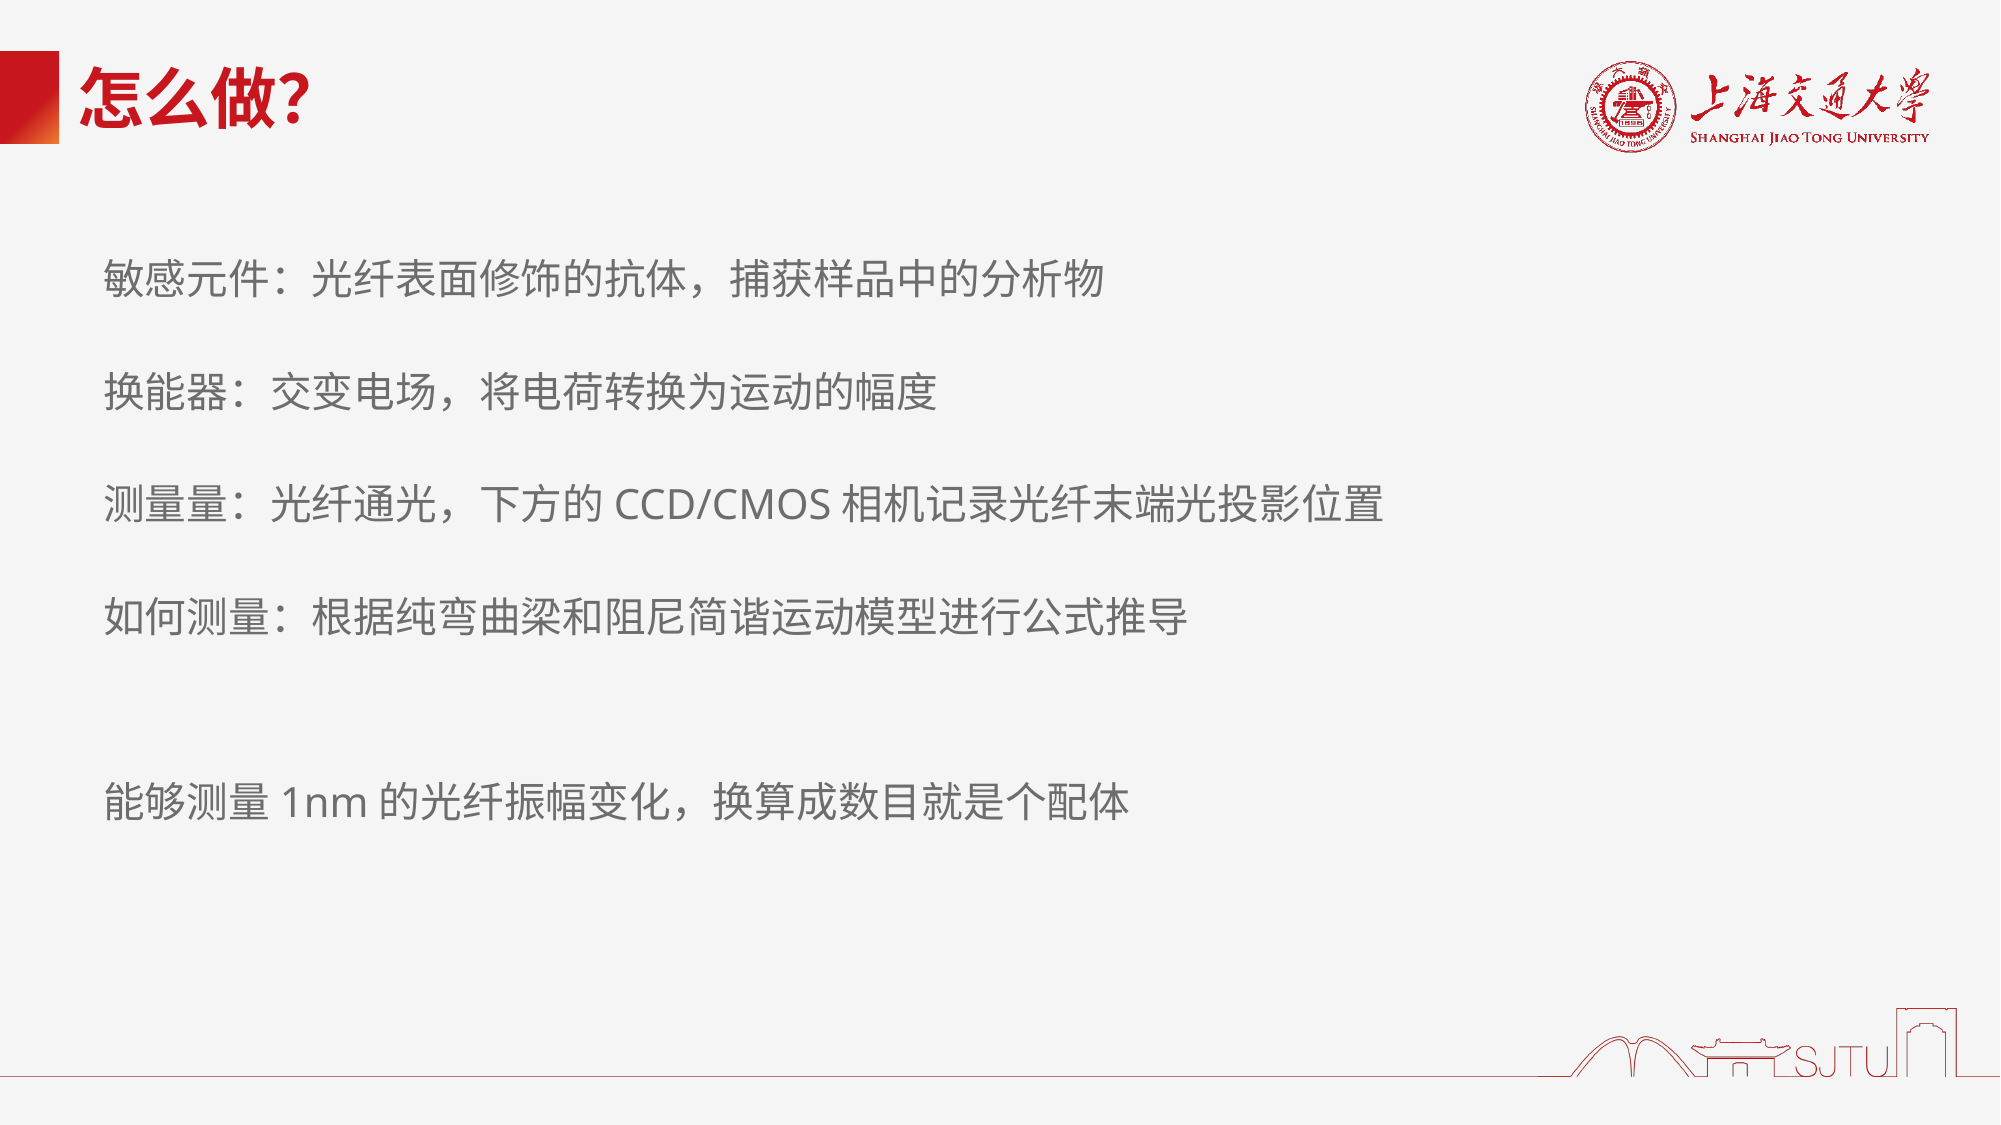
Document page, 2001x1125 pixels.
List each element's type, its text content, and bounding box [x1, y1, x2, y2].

picture [0, 1008, 2000, 1077]
picture [1567, 43, 1946, 168]
title 怎么做？ [62, 43, 1530, 152]
